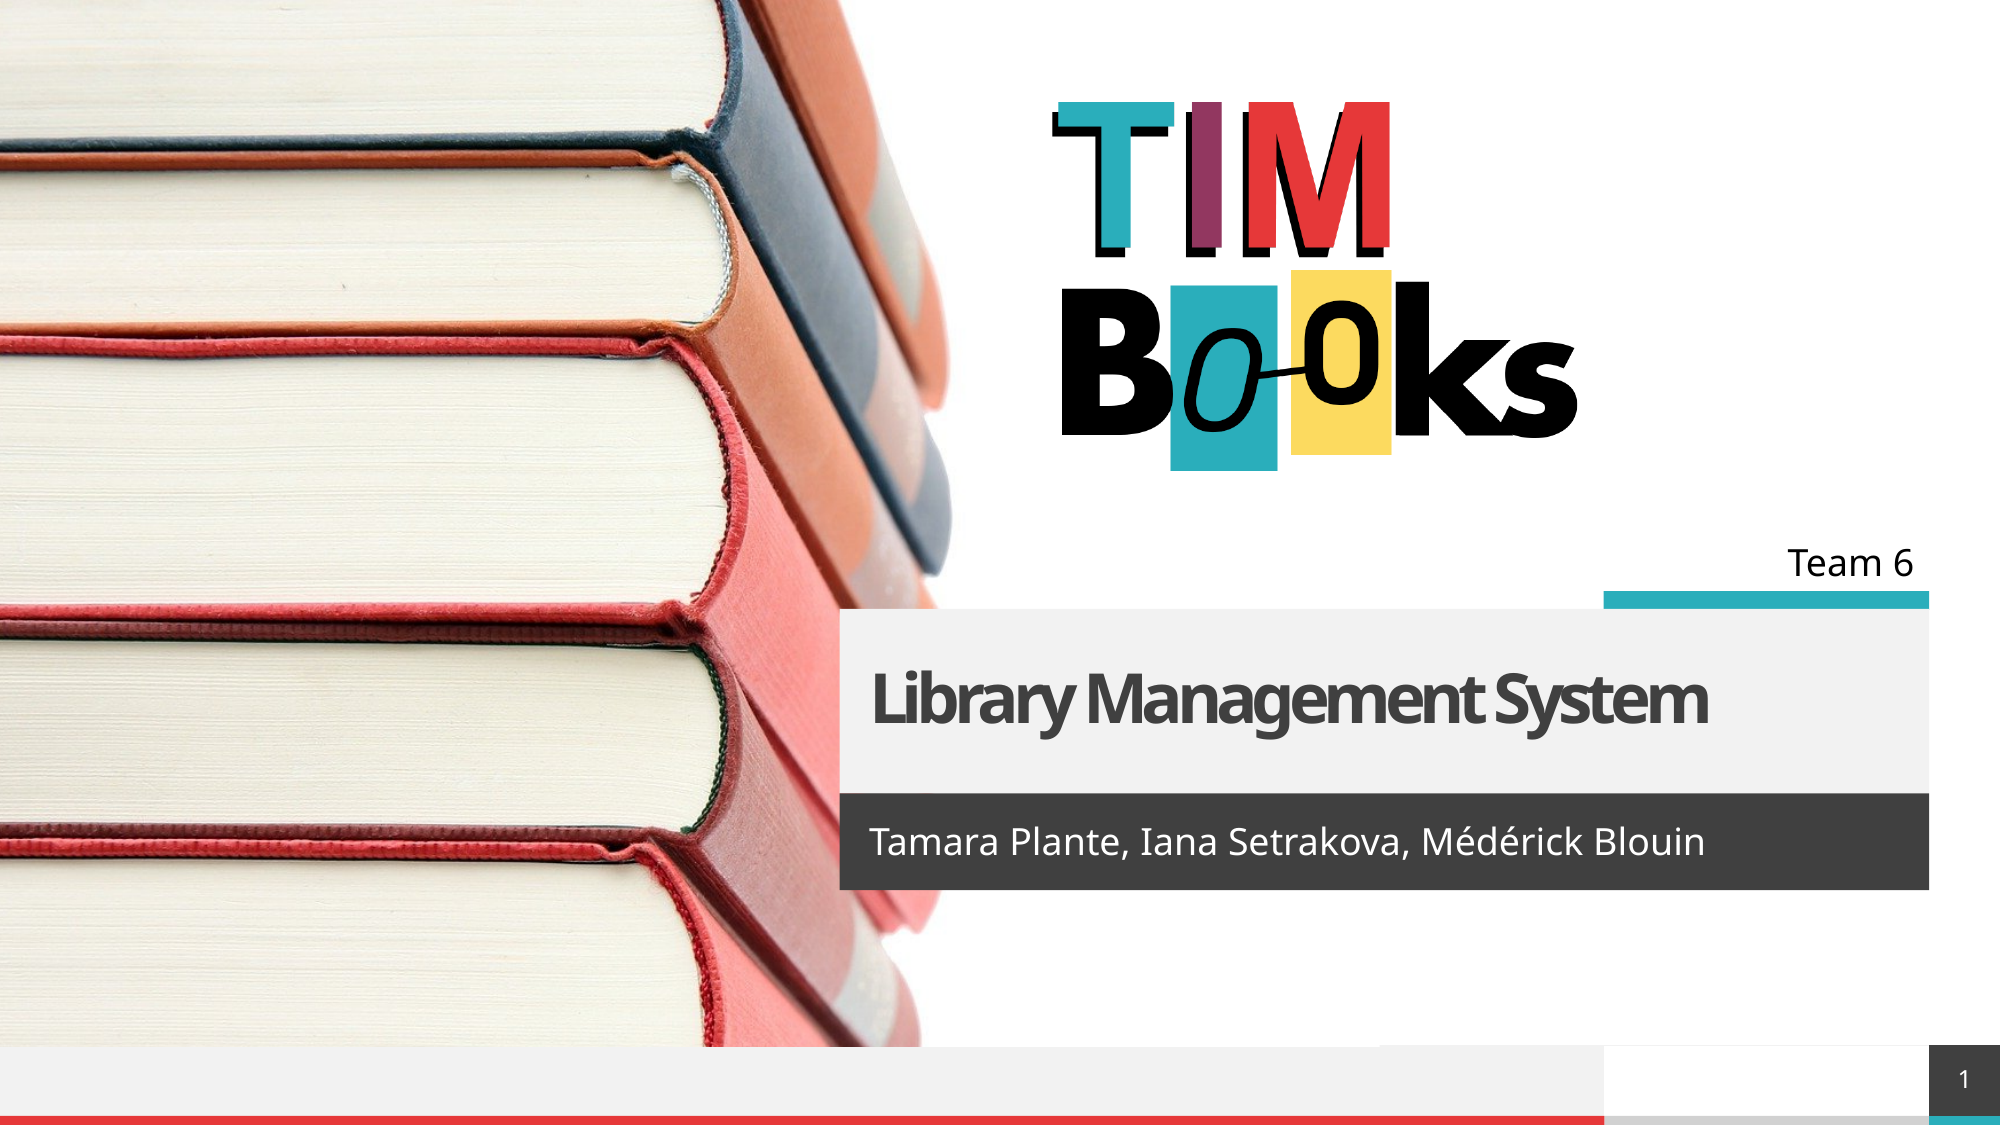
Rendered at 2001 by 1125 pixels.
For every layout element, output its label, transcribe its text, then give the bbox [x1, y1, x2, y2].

slide_number 1 [1929, 1045, 2000, 1116]
list Tamara Plante, Iana Setrakova, Médérick Blouin [1380, 793, 1930, 891]
picture [0, 0, 1648, 1047]
text_box Team 6 [1623, 531, 1930, 592]
title Library Management System [1380, 608, 1930, 793]
